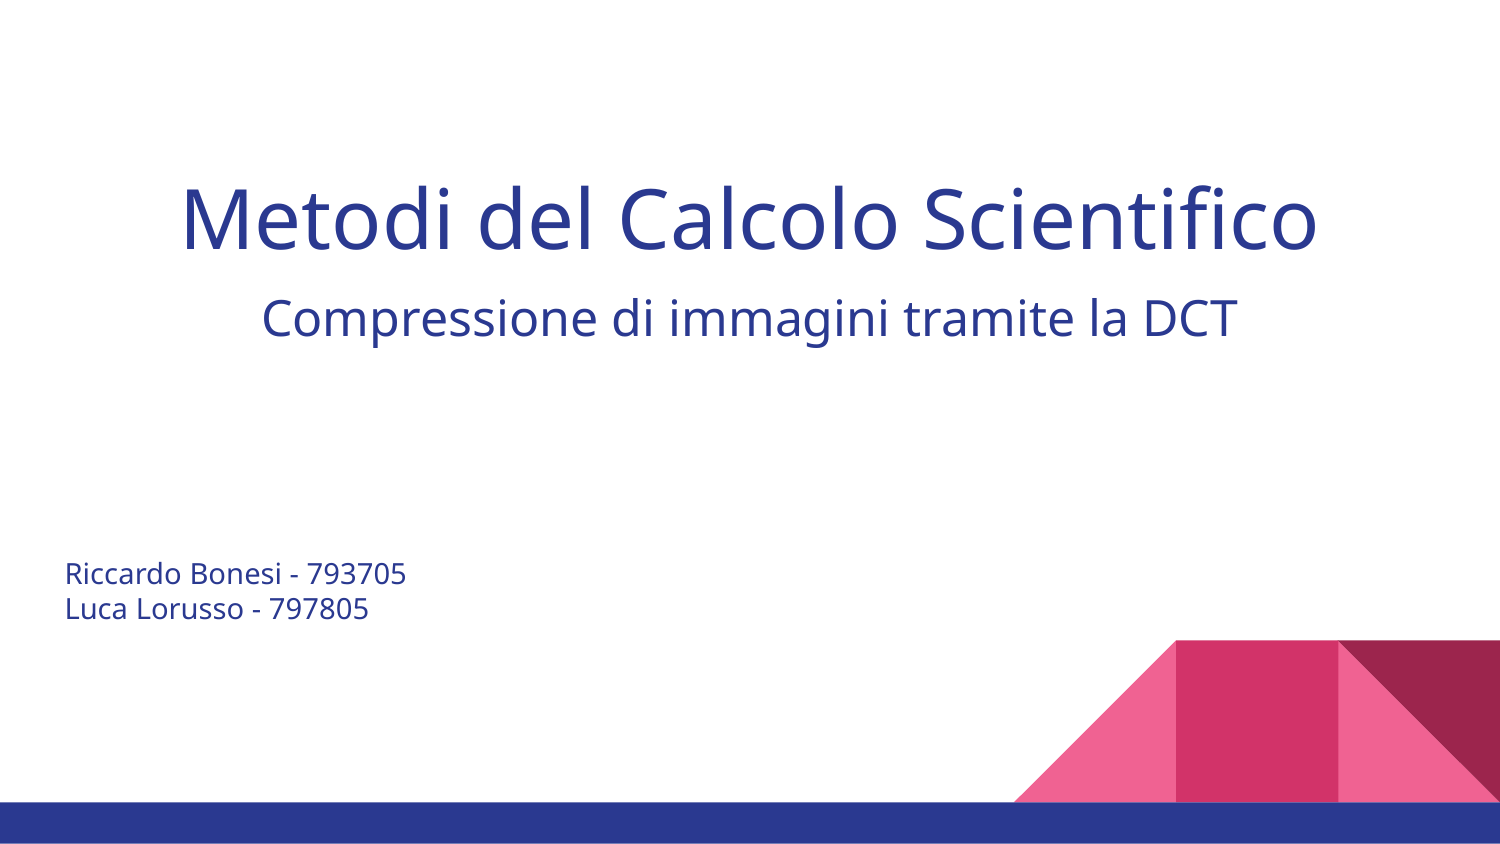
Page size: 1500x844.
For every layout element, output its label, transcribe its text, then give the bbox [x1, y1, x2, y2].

title Metodi del Calcolo Scientifico [51, 151, 1449, 252]
text_box Compressione di immagini tramite la DCT [51, 271, 1449, 400]
text_box Riccardo Bonesi - 793705 Luca Lorusso - 797805 [49, 540, 577, 744]
